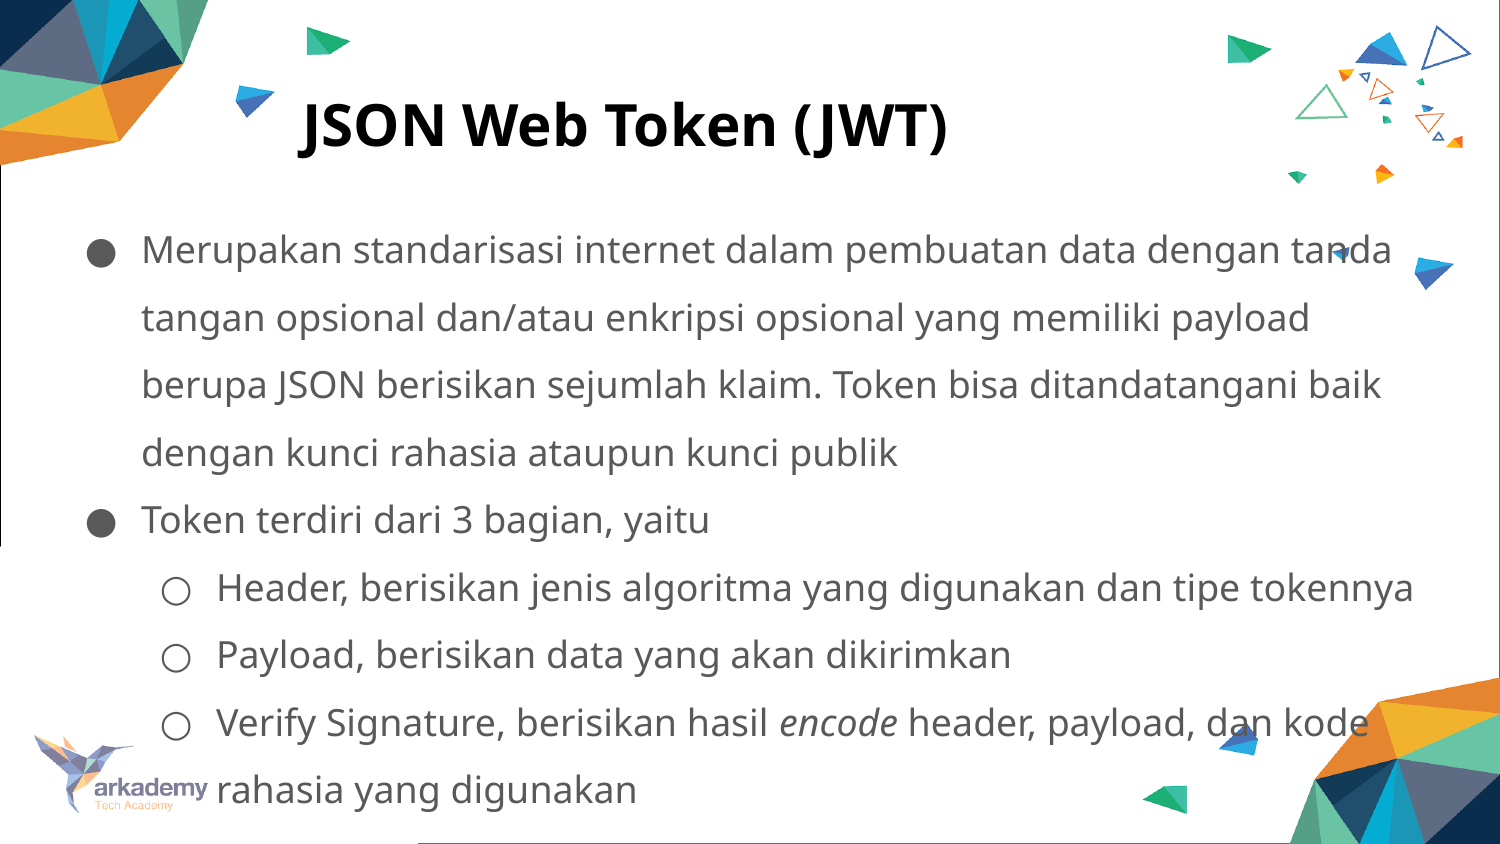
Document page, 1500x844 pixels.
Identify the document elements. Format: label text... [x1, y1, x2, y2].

title JSON Web Token (JWT) [287, 72, 1449, 167]
picture [0, 0, 1500, 844]
list Merupakan standarisasi internet dalam pembuatan data dengan tanda tangan opsional dan/atau enkripsi opsional yang memiliki payload berupa JSON berisikan sejumlah klaim. Token bisa ditandatangani baik dengan kunci rahasia ataupun kunci publik Token terdiri dari 3 bagian, yaitu Header, berisikan jenis algoritma yang digunakan dan tipe tokennya Payload, berisikan data yang akan dikirimkan Verify Signature, berisikan hasil encode header, payload, dan kode rahasia yang digunakan [51, 189, 1449, 750]
